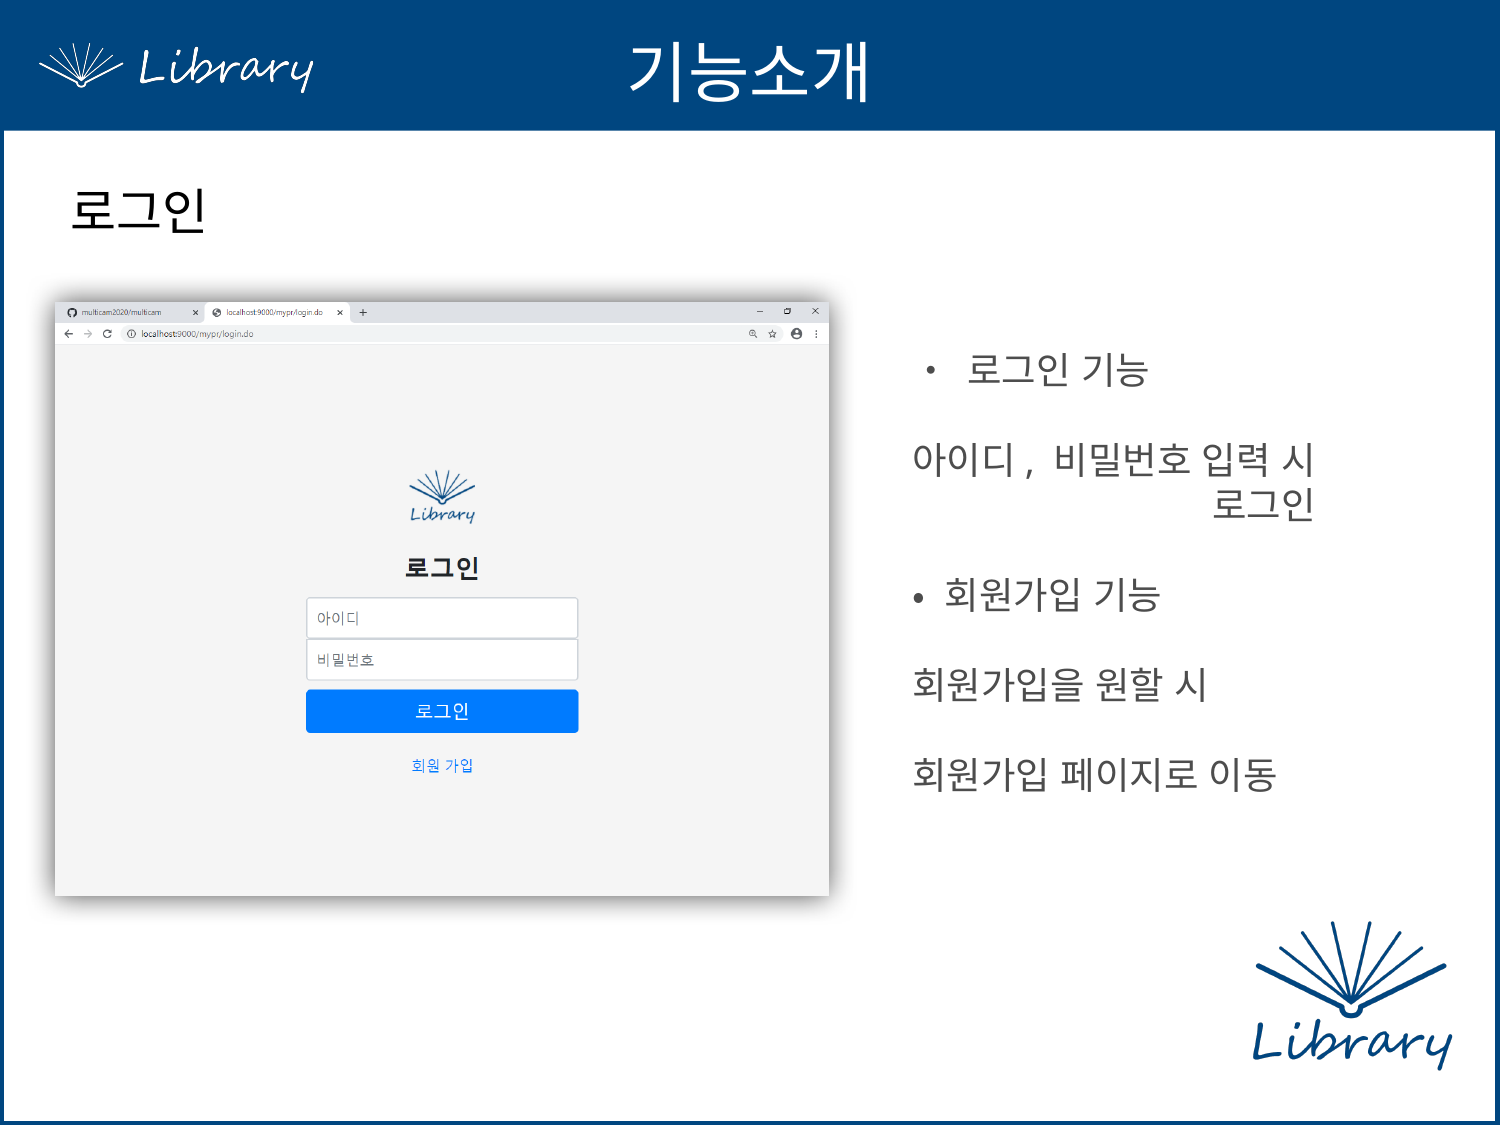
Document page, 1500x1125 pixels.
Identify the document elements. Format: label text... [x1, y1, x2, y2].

text_box [0, 0, 1500, 132]
text_box • 로그인 기능 아이디, 비밀번호 입력 시 로그인 • 회원가입 기능 회원가입을 원할 시 회원가입 페이지로 이동 [897, 339, 1397, 849]
text_box 기능소개 [214, 23, 1285, 119]
picture [54, 302, 829, 897]
picture [1247, 921, 1455, 1082]
text_box [0, 132, 1500, 1125]
picture [38, 34, 315, 106]
text_box 로그인 [55, 172, 1336, 248]
